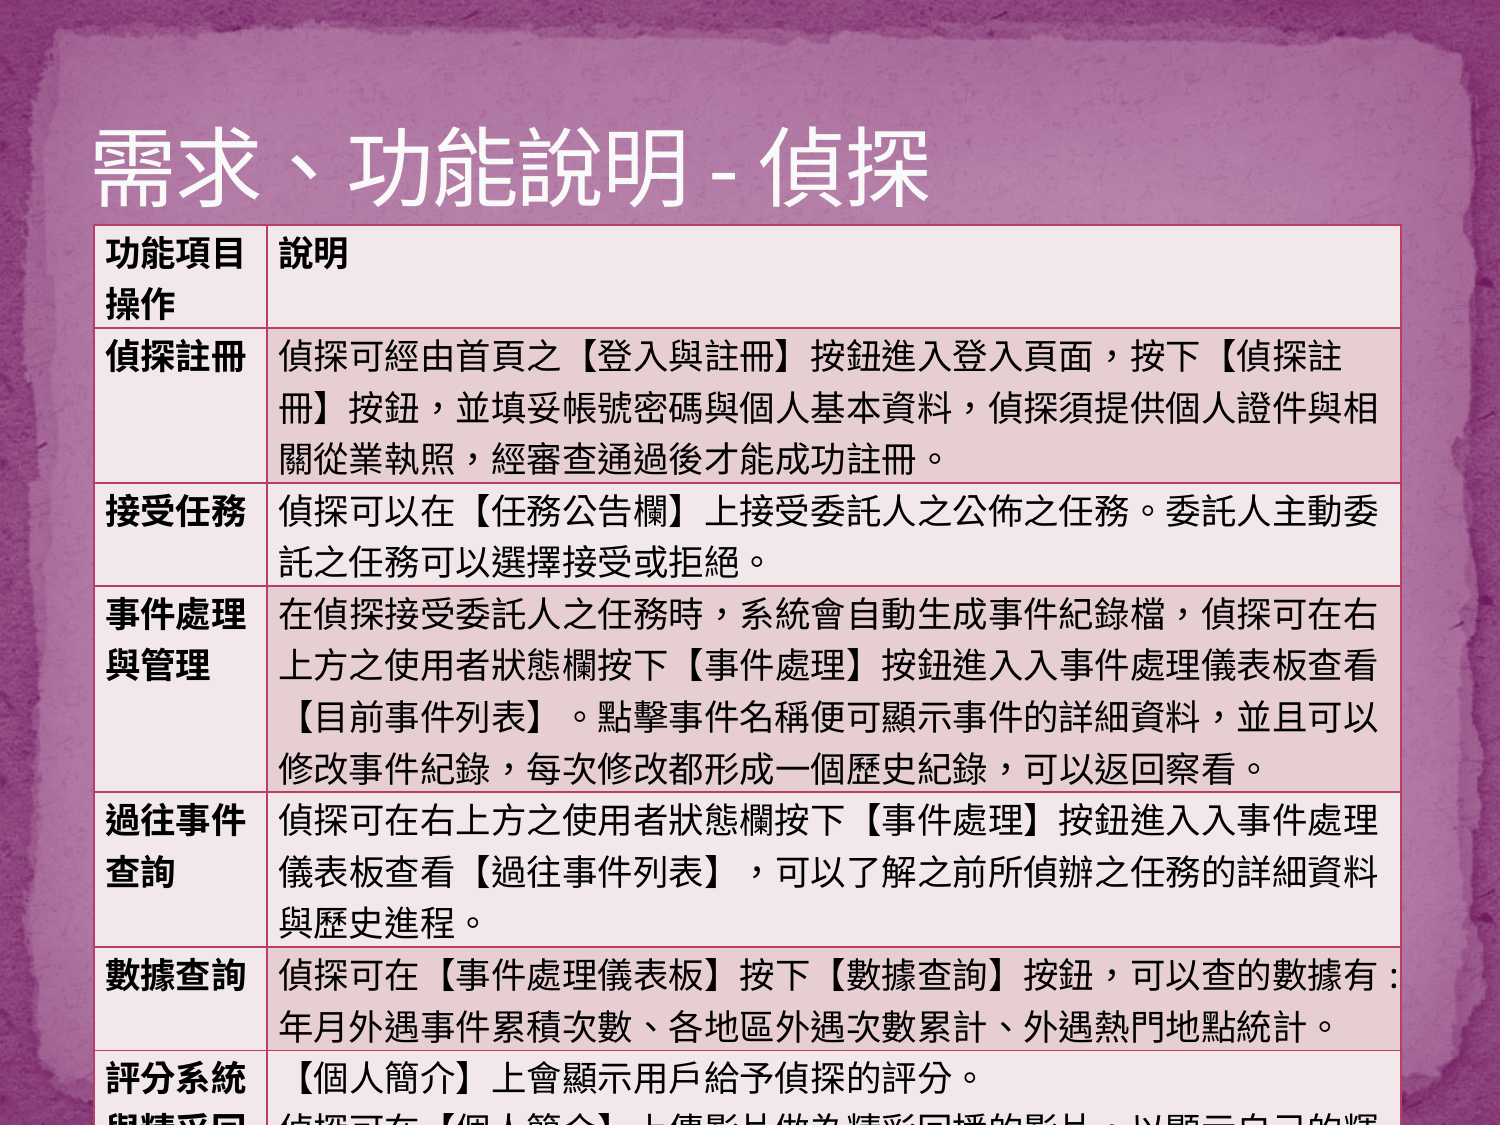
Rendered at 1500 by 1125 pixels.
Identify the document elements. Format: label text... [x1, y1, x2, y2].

table_cell 接受任務 [95, 484, 266, 585]
title 需求、功能說明-偵探 [74, 24, 1425, 225]
table_cell 偵探註冊 [95, 329, 266, 482]
table_cell 在偵探接受委託人之任務時，系統會自動生成事件紀錄檔，偵探可在右上方之使用者狀態欄按下【事件處理】按鈕進入入事件處理儀表板查看【目前事件列表】。點擊事件名稱便可顯示事件的詳細資料，並且可以修改事件紀錄，每次修改都形成一個歷史紀錄，可以返回察看。 [268, 587, 1400, 791]
table_cell 評分系統與精采回播 [95, 1051, 266, 1125]
table_cell 偵探可在【事件處理儀表板】按下【數據查詢】按鈕，可以查的數據有:年月外遇事件累積次數、各地區外遇次數累計、外遇熱門地點統計。 [268, 948, 1400, 1050]
table_header 說明 [268, 226, 1400, 327]
table_cell 偵探可經由首頁之【登入與註冊】按鈕進入登入頁面，按下【偵探註冊】按鈕，並填妥帳號密碼與個人基本資料，偵探須提供個人證件與相關從業執照，經審查通過後才能成功註冊。 [268, 329, 1400, 482]
table_cell 【個人簡介】上會顯示用戶給予偵探的評分。 偵探可在【個人簡介】上傳影片做為精彩回播的影片，以顯示自己的輝煌戰績，此影片會連同偵探個人簡介顯示在【偵探推薦】頁面上。 [268, 1051, 1400, 1125]
table_cell 偵探可以在【任務公告欄】上接受委託人之公佈之任務。委託人主動委託之任務可以選擇接受或拒絕。 [268, 484, 1400, 585]
table_cell 過往事件查詢 [95, 793, 266, 946]
table_cell 偵探可在右上方之使用者狀態欄按下【事件處理】按鈕進入入事件處理儀表板查看【過往事件列表】，可以了解之前所偵辦之任務的詳細資料與歷史進程。 [268, 793, 1400, 946]
table_cell 數據查詢 [95, 948, 266, 1050]
table_cell 事件處理與管理 [95, 587, 266, 791]
table_header 功能項目操作 [95, 226, 266, 327]
